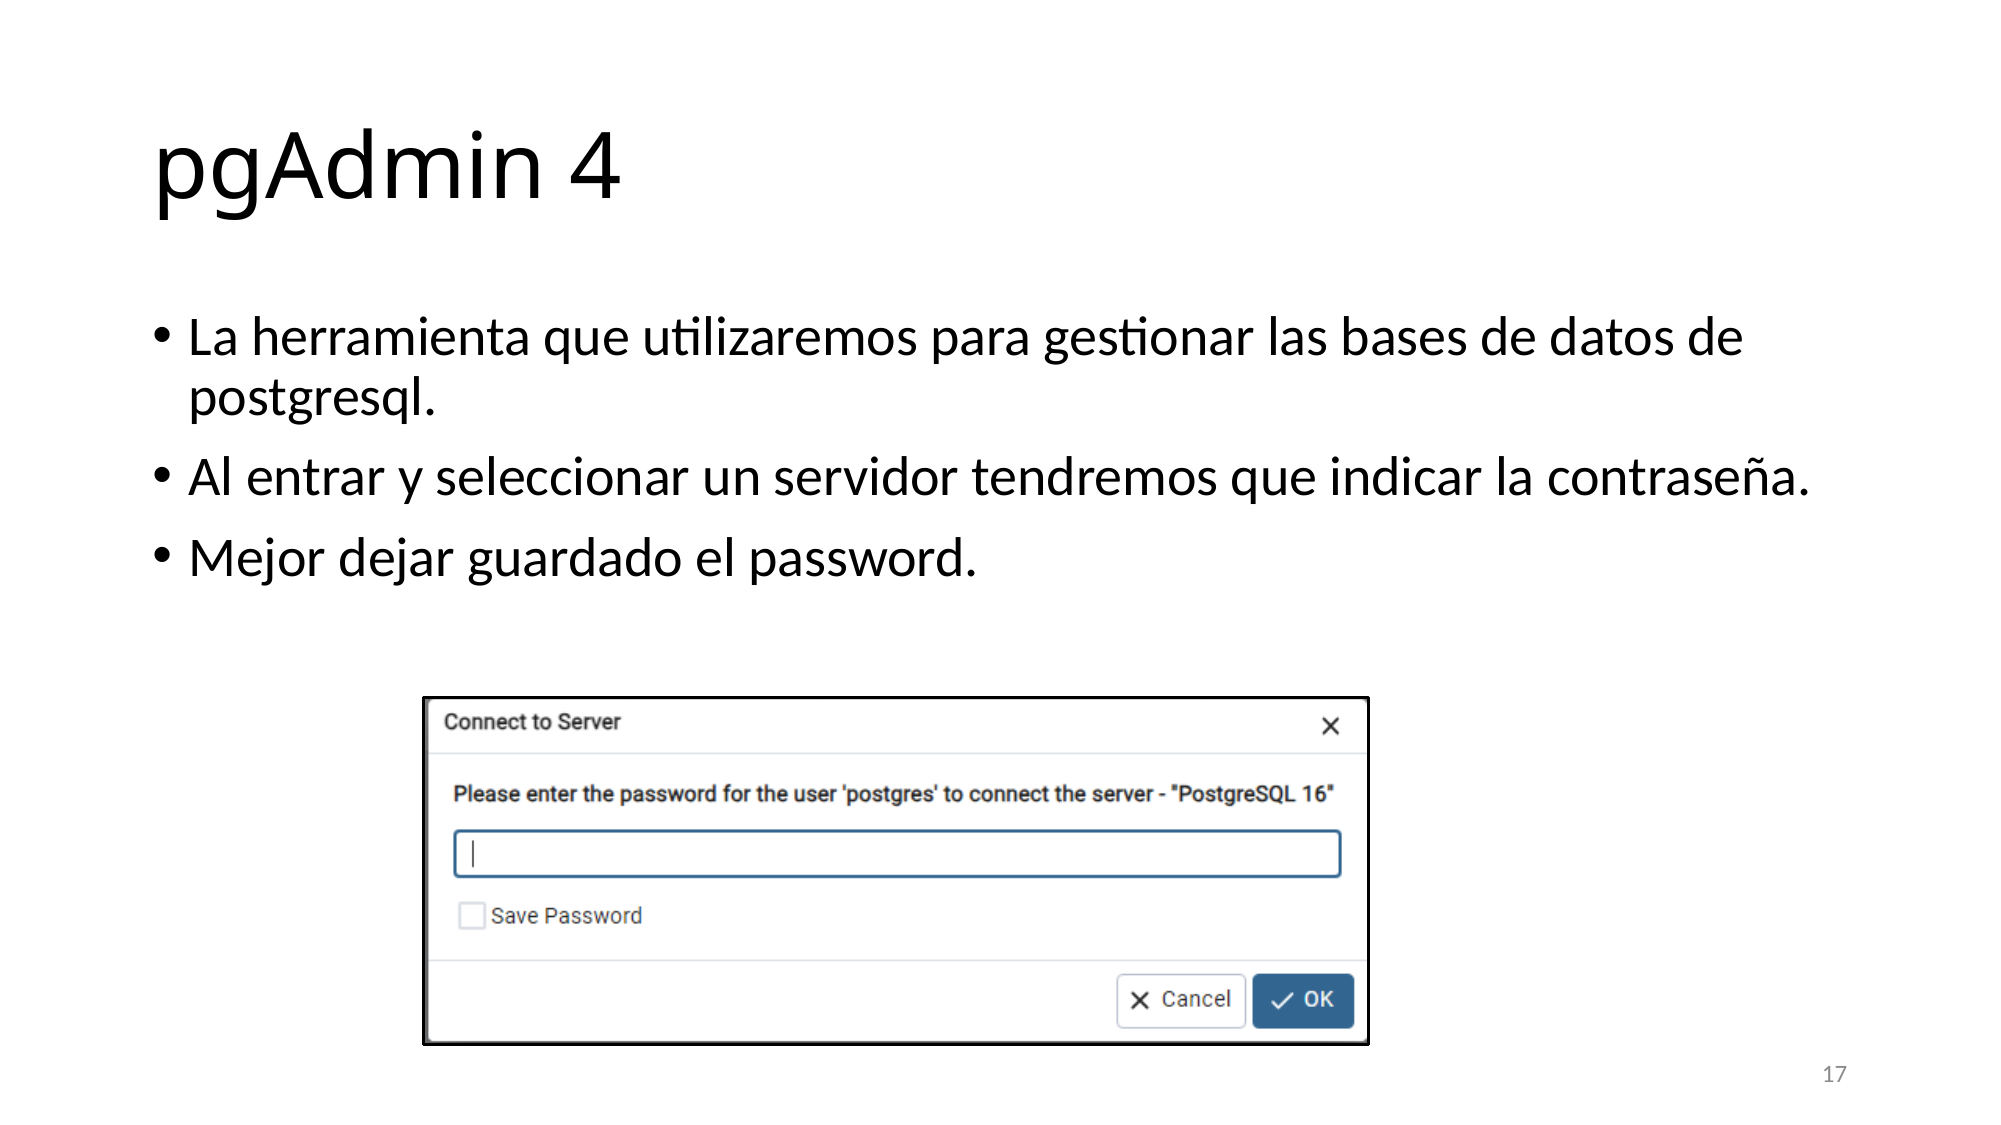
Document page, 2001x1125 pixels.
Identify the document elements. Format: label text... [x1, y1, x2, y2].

title pgAdmin 4 [137, 59, 1863, 278]
picture [424, 698, 1367, 1043]
slide_number 17 [1412, 1042, 1863, 1103]
list La herramienta que utilizaremos para gestionar las bases de datos de postgresql. Al entrar y seleccionar un servidor tendremos que indicar la contraseña. Mejor dejar guardado el password. [137, 299, 1863, 643]
